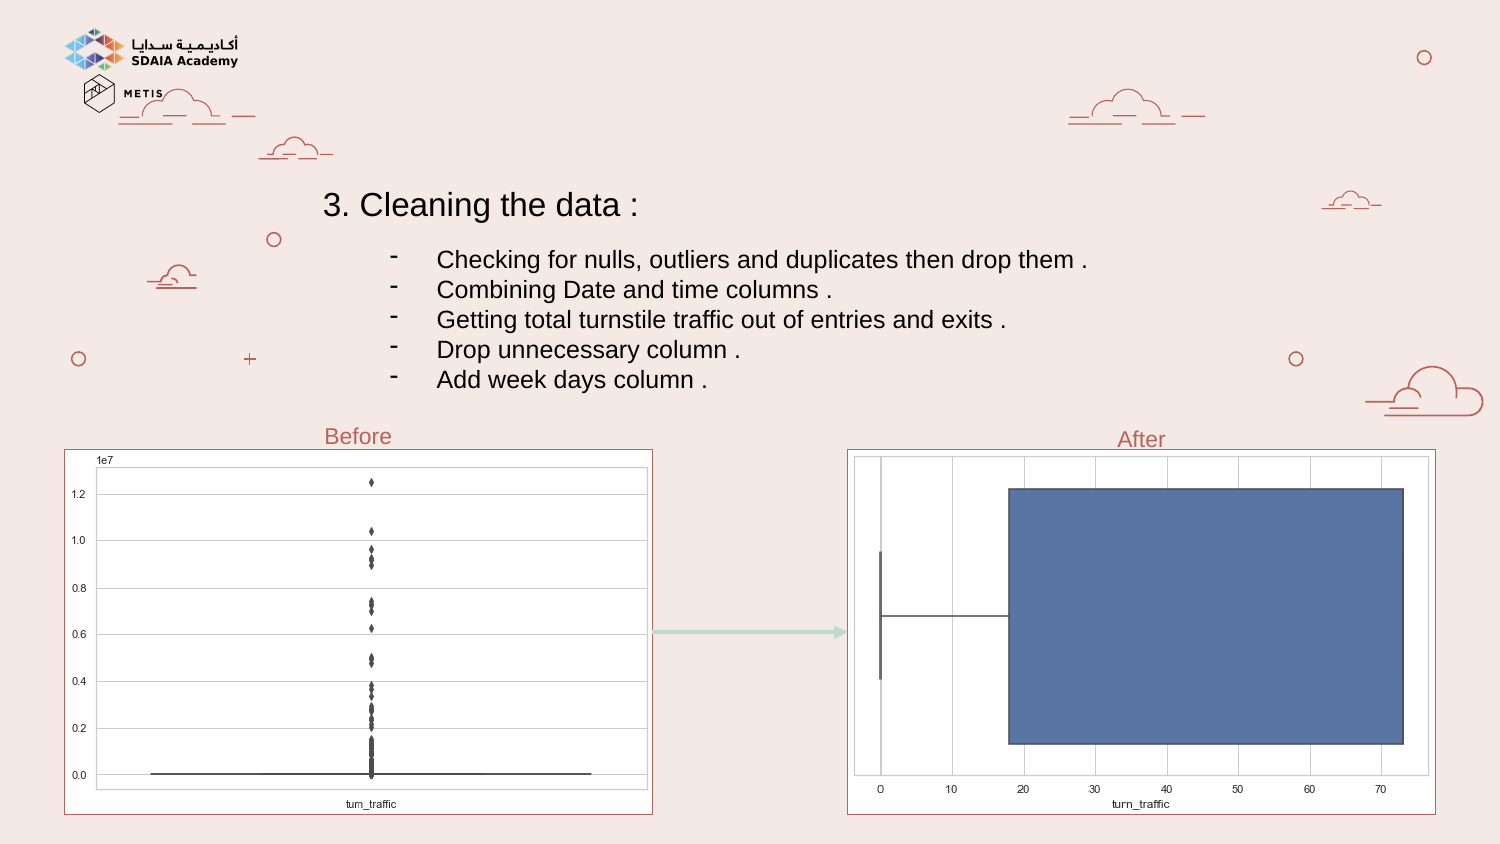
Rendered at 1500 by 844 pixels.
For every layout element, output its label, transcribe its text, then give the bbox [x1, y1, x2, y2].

picture [83, 74, 162, 114]
text_box Before [249, 414, 467, 447]
picture [847, 449, 1436, 815]
text_box 3. Cleaning the data : [308, 175, 1059, 231]
text_box Checking for nulls, outliers and duplicates then drop them . Combining Date and time columns . Getting total turnstile traffic out of entries and exits . Drop unnecessary column . Add week days column . [374, 236, 1125, 401]
picture [64, 28, 239, 72]
text_box After [1032, 416, 1251, 447]
picture [64, 449, 653, 815]
